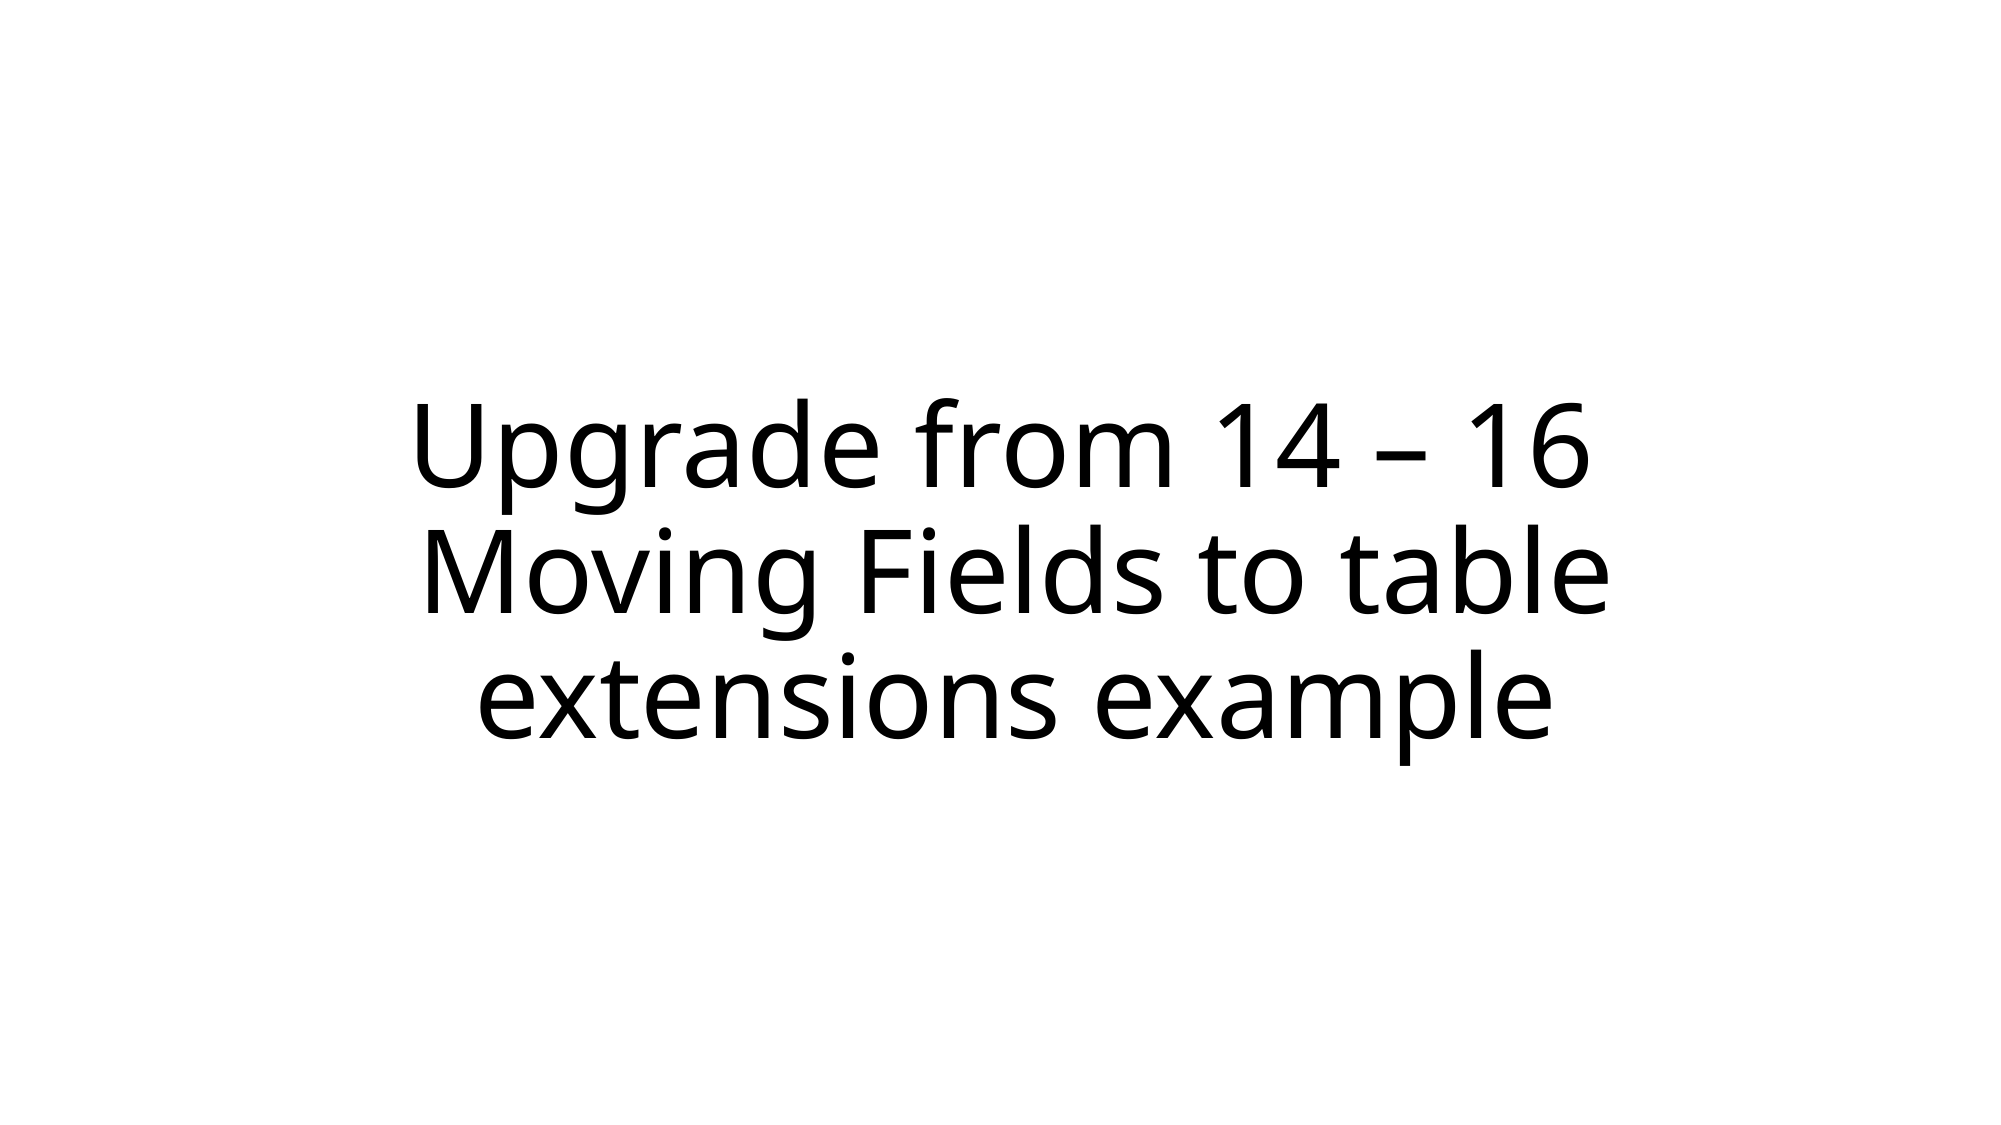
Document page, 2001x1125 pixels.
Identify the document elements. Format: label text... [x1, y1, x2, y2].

title Upgrade from 14 – 16 Moving Fields to table extensions example [265, 379, 1766, 772]
